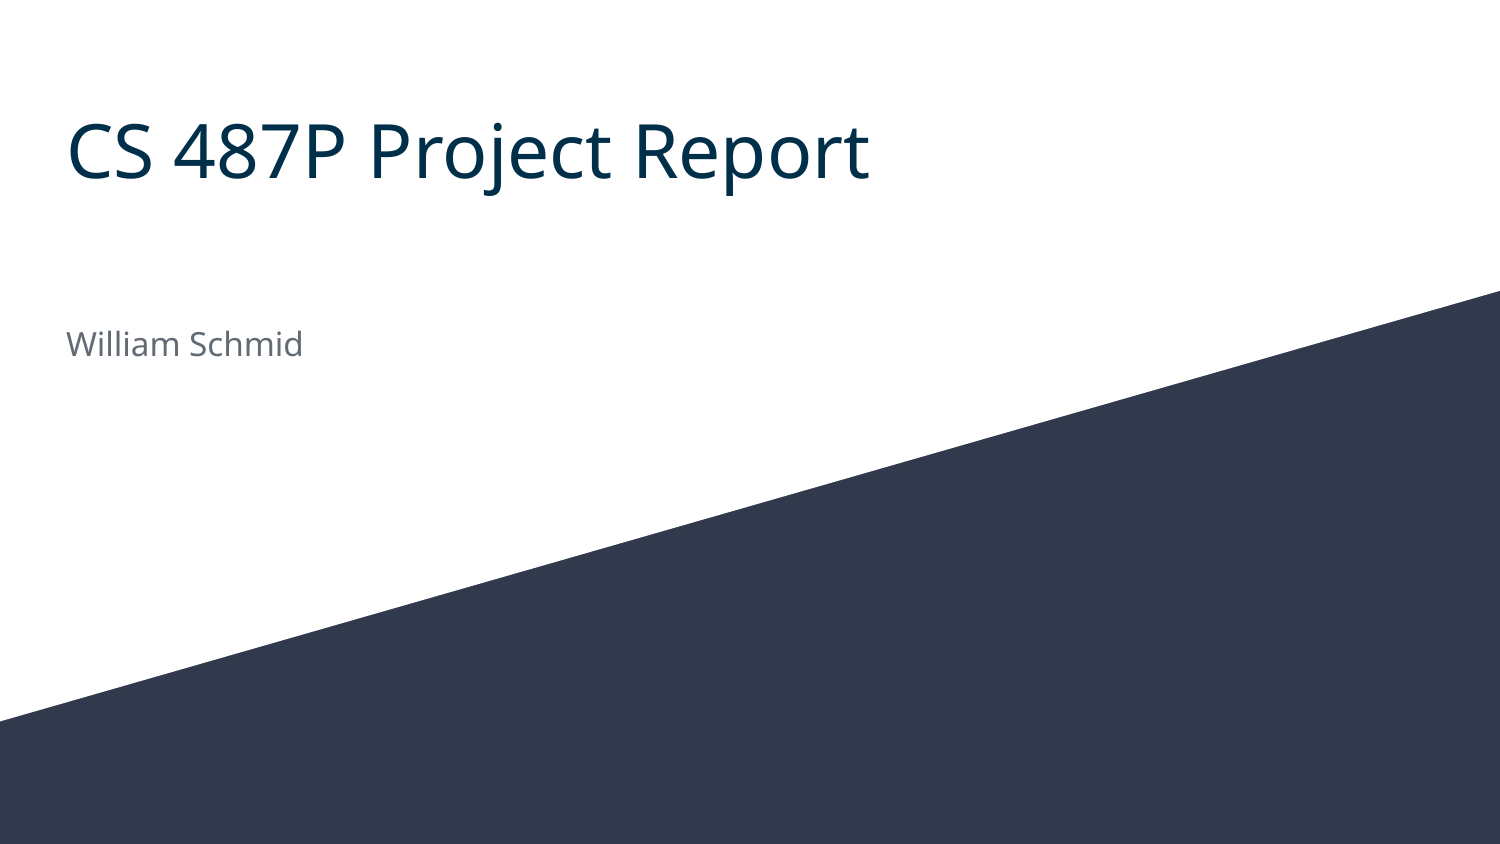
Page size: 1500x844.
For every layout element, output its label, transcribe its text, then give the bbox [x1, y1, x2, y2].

subtitle William Schmid [51, 308, 748, 430]
title CS 487P Project Report [51, 88, 1449, 299]
